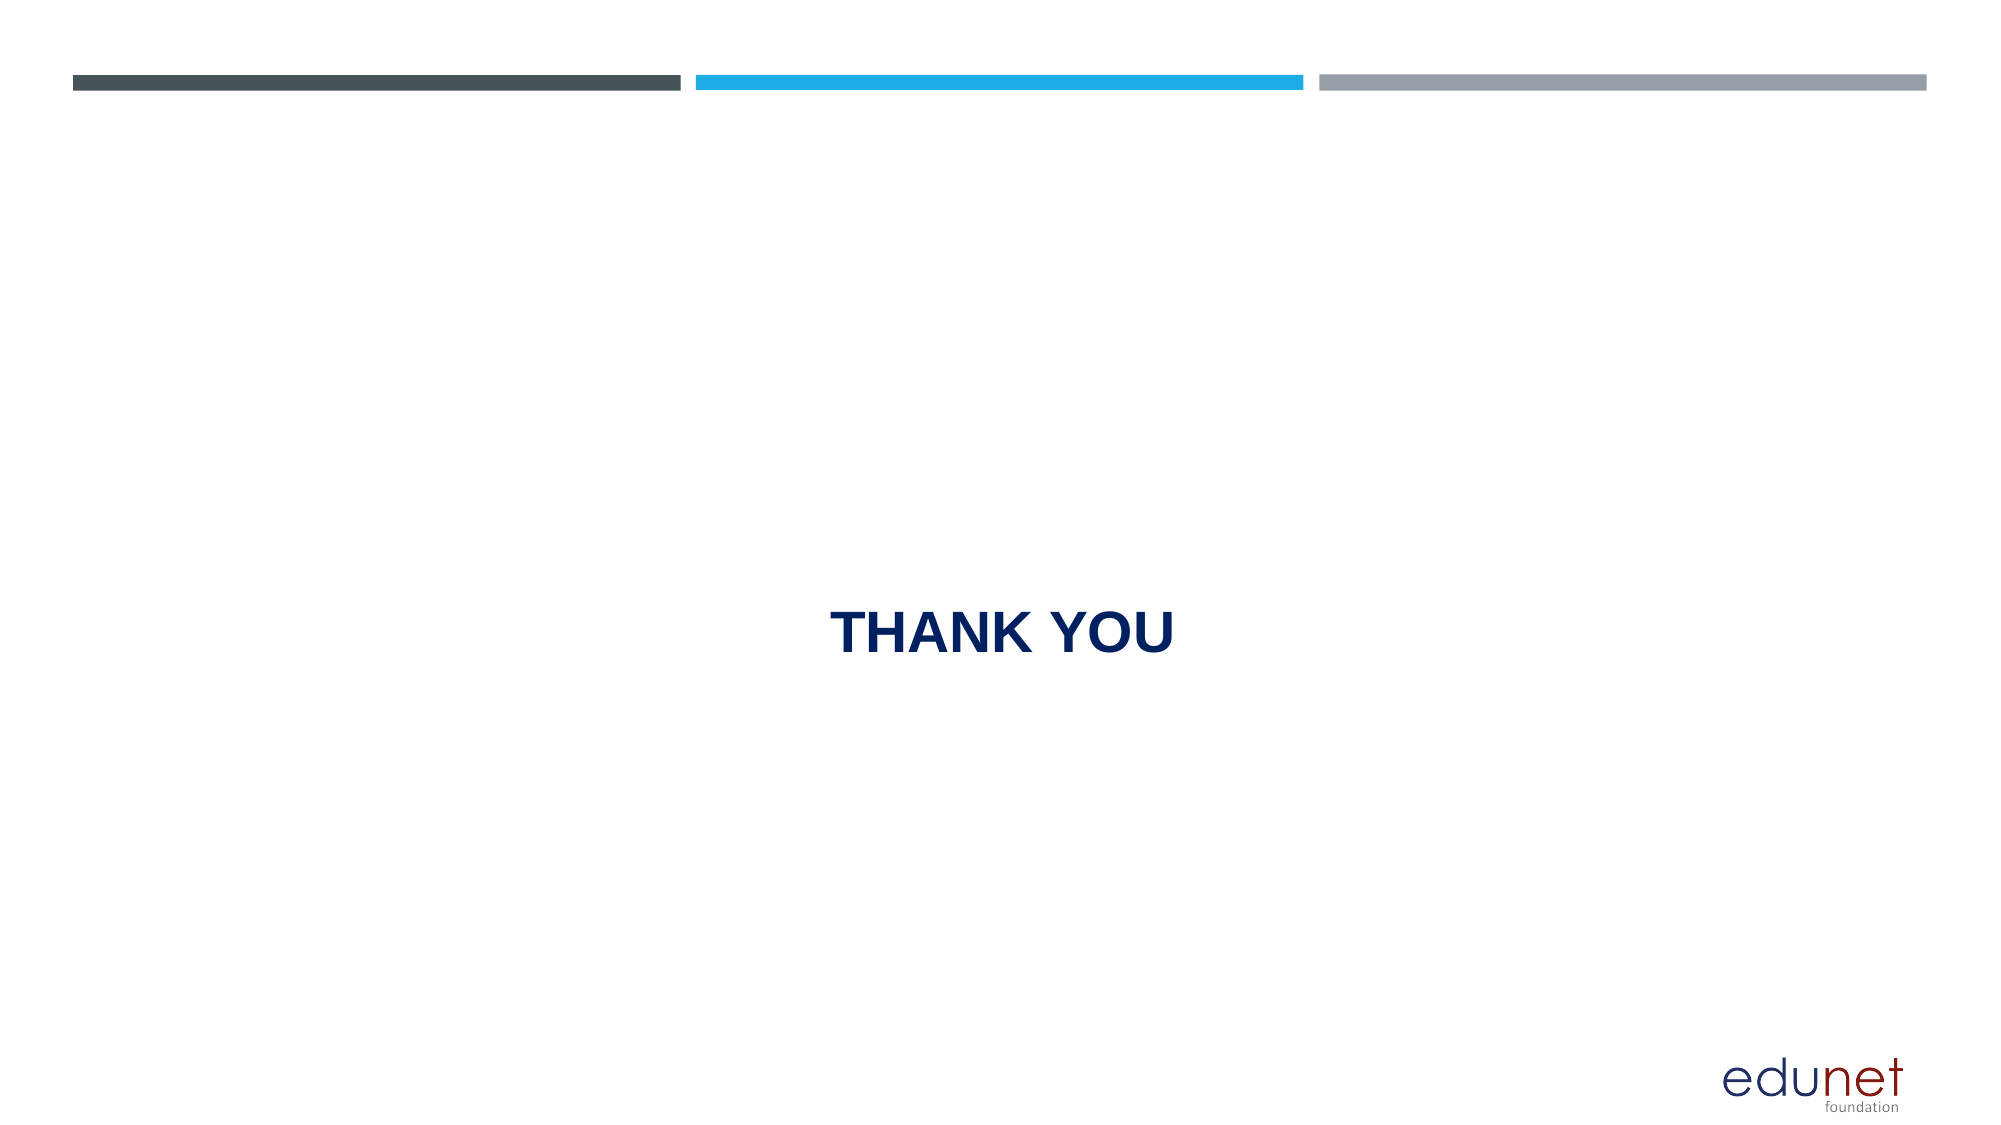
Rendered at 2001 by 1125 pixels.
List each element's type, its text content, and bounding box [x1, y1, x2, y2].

picture [1719, 1055, 1905, 1116]
title THANK YOU [240, 453, 1766, 672]
